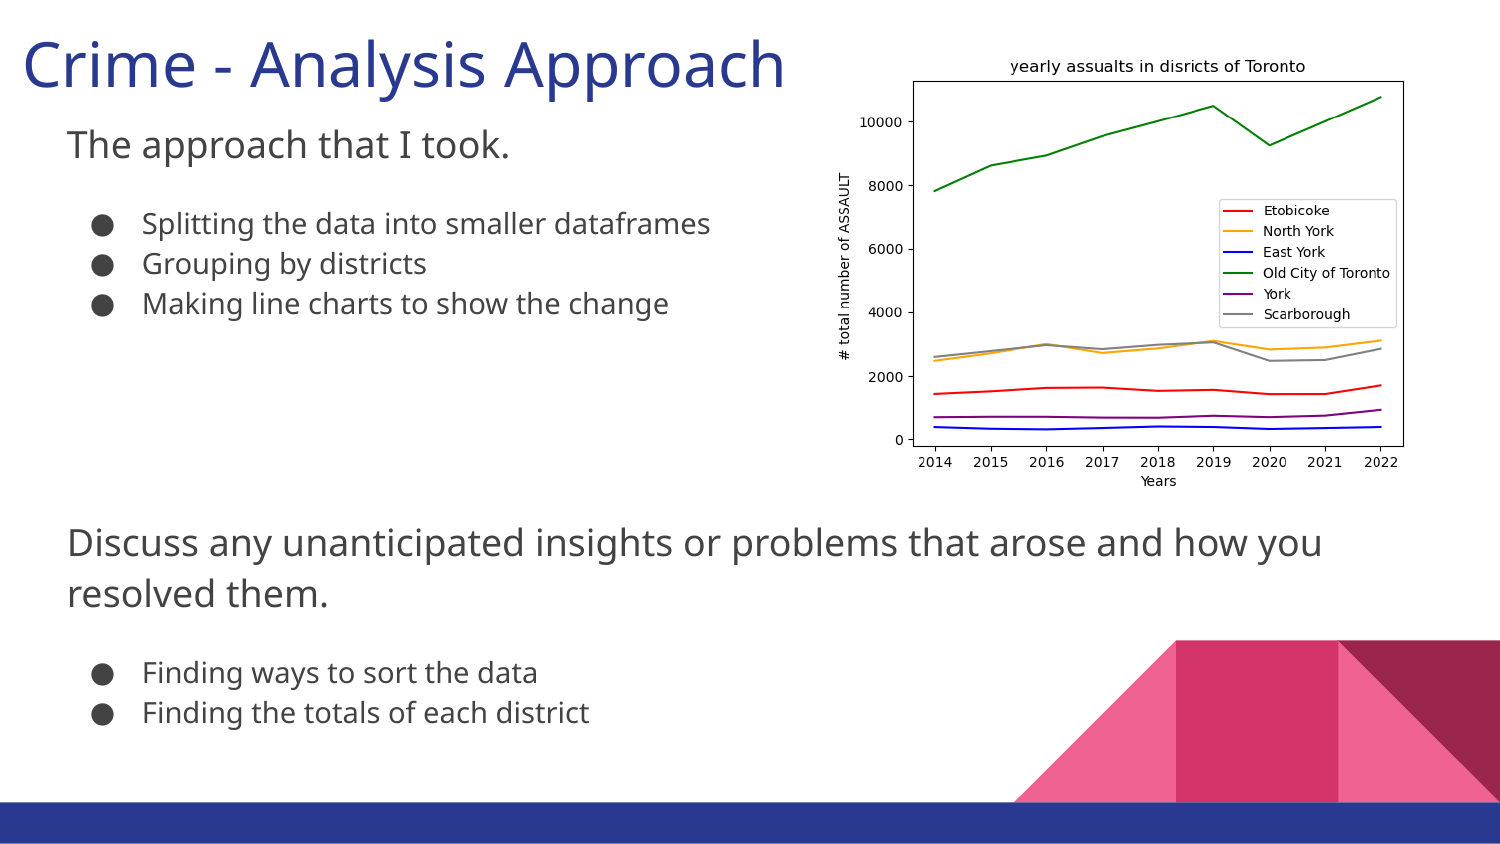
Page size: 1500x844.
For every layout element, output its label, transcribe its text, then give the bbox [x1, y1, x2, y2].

title Crime - Analysis Approach [7, 10, 1406, 110]
list The approach that I took. Splitting the data into smaller dataframes Grouping by districts Making line charts to show the change Discuss any unanticipated insights or problems that arose and how you resolved them. Finding ways to sort the data Finding the totals of each district [51, 99, 1362, 761]
picture [833, 23, 1466, 498]
